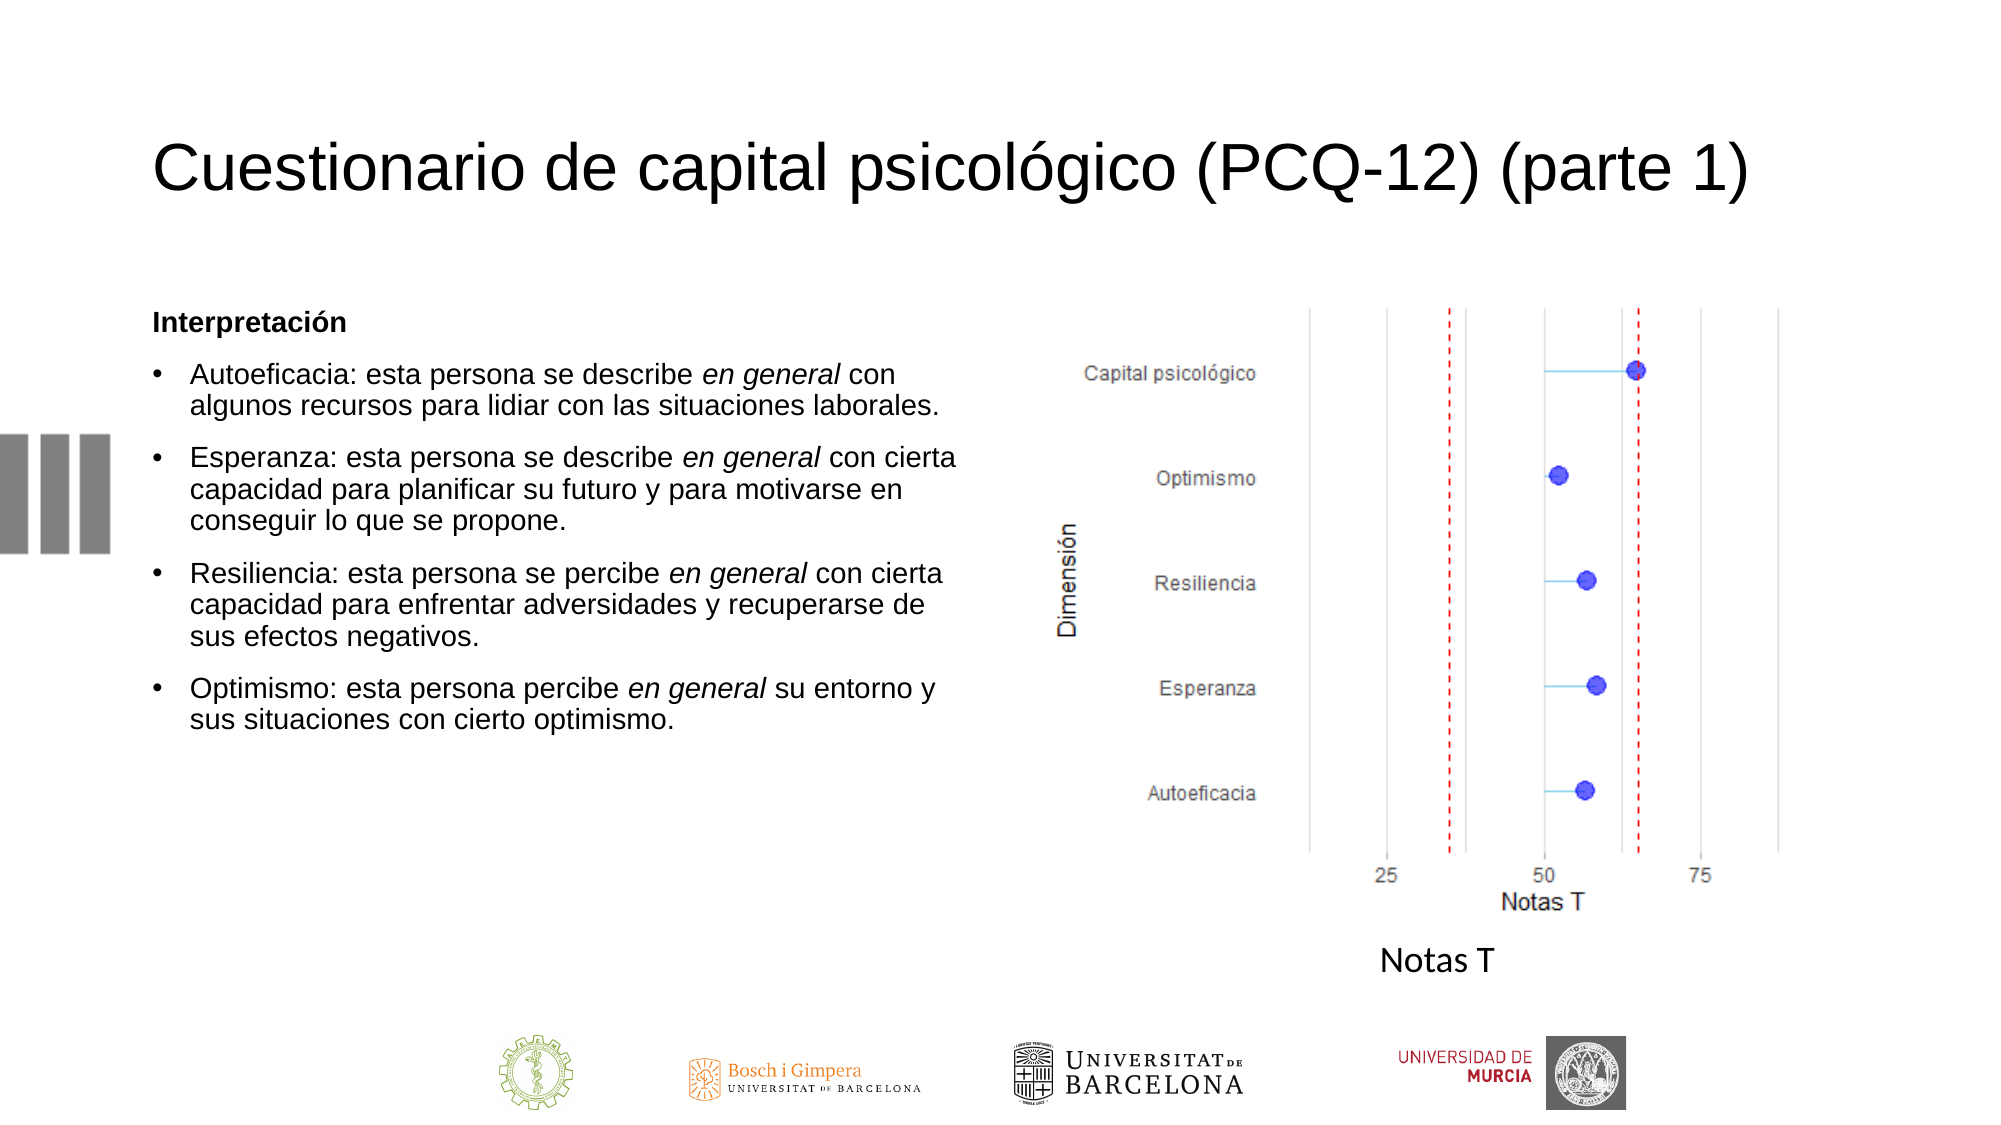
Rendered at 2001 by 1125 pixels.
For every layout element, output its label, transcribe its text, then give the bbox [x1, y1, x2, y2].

picture [1043, 297, 1832, 928]
text_box Notas T [1012, 927, 1863, 1011]
list Interpretación Autoeficacia: esta persona se describe en general con algunos recursos para lidiar con las situaciones laborales. Esperanza: esta persona se describe en general con cierta capacidad para planificar su futuro y para motivarse en conseguir lo que se propone. Resiliencia: esta persona se percibe en general con cierta capacidad para enfrentar adversidades y recuperarse de sus efectos negativos. Optimismo: esta persona percibe en general su entorno y sus situaciones con cierto optimismo. [137, 299, 988, 1014]
picture [1331, 1036, 1627, 1110]
picture [499, 1035, 573, 1110]
picture [1014, 1042, 1243, 1105]
picture [0, 420, 123, 563]
title Cuestionario de capital psicológico (PCQ-12) (parte 1) [137, 59, 1863, 278]
picture [684, 1031, 926, 1125]
